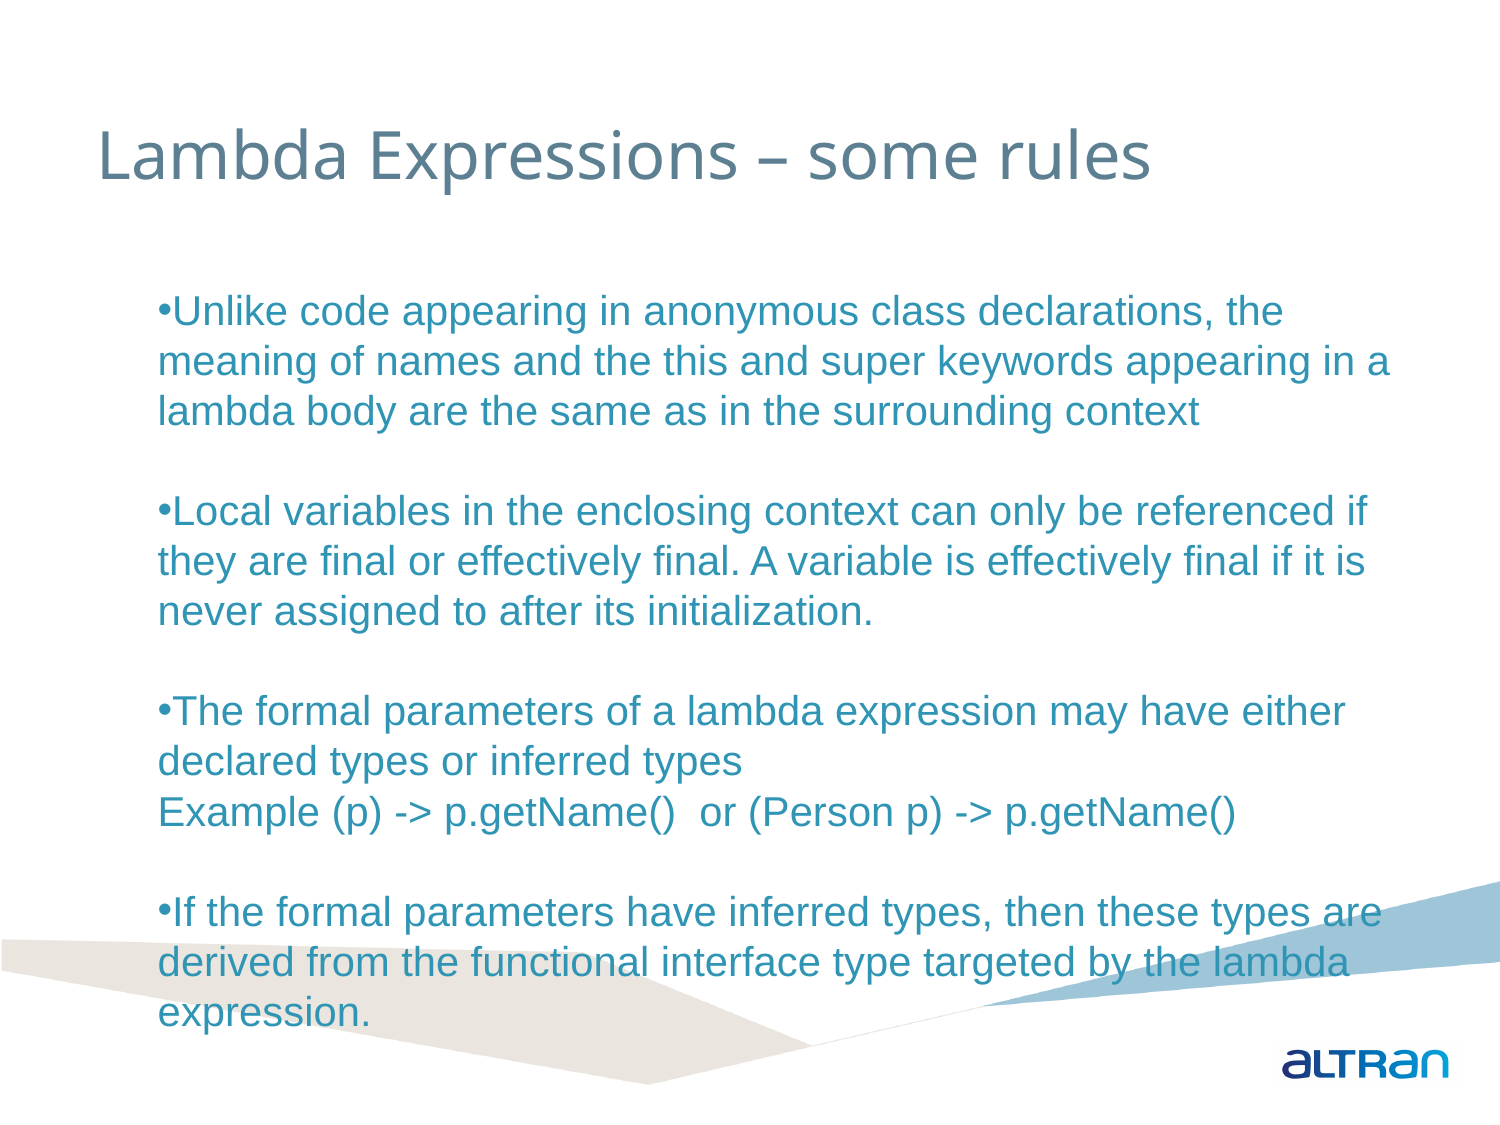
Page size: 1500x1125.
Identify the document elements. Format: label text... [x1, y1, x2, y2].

text_box Unlike code appearing in anonymous class declarations, the meaning of names and the this and super keywords appearing in a lambda body are the same as in the surrounding context Local variables in the enclosing context can only be referenced if they are final or effectively final. A variable is effectively final if it is never assigned to after its initialization. The formal parameters of a lambda expression may have either declared types or inferred types Example (p) -> p.getName() or (Person p) -> p.getName() If the formal parameters have inferred types, then these types are derived from the functional interface type targeted by the lambda expression. [142, 231, 1424, 1047]
text_box Lambda Expressions – some rules [81, 9, 1365, 200]
picture [1, 878, 1500, 1118]
